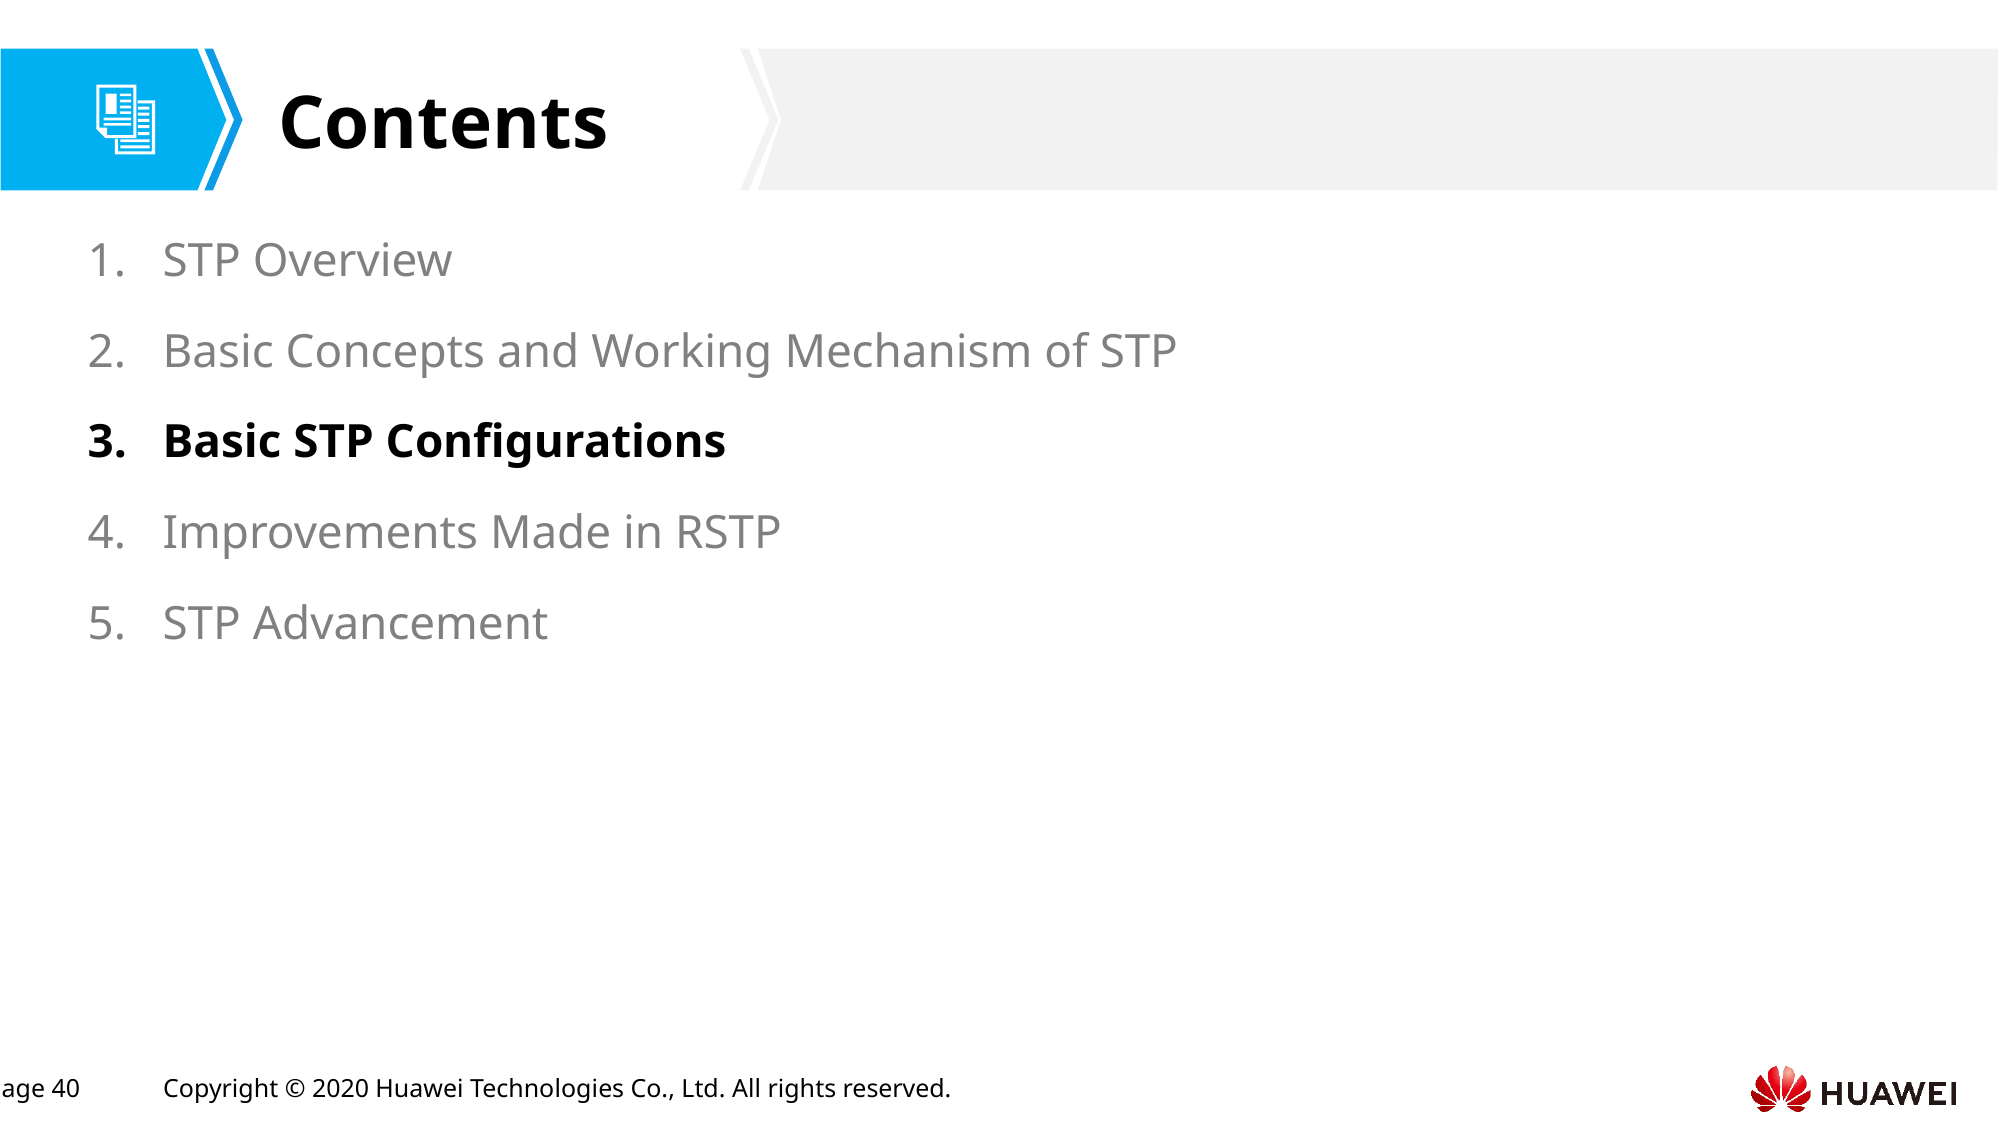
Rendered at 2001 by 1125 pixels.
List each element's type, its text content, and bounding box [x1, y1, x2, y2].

picture [1751, 1066, 1956, 1112]
list STP Overview Basic Concepts and Working Mechanism of STP Basic STP Configurations Improvements Made in RSTP STP Advancement [74, 202, 1930, 971]
